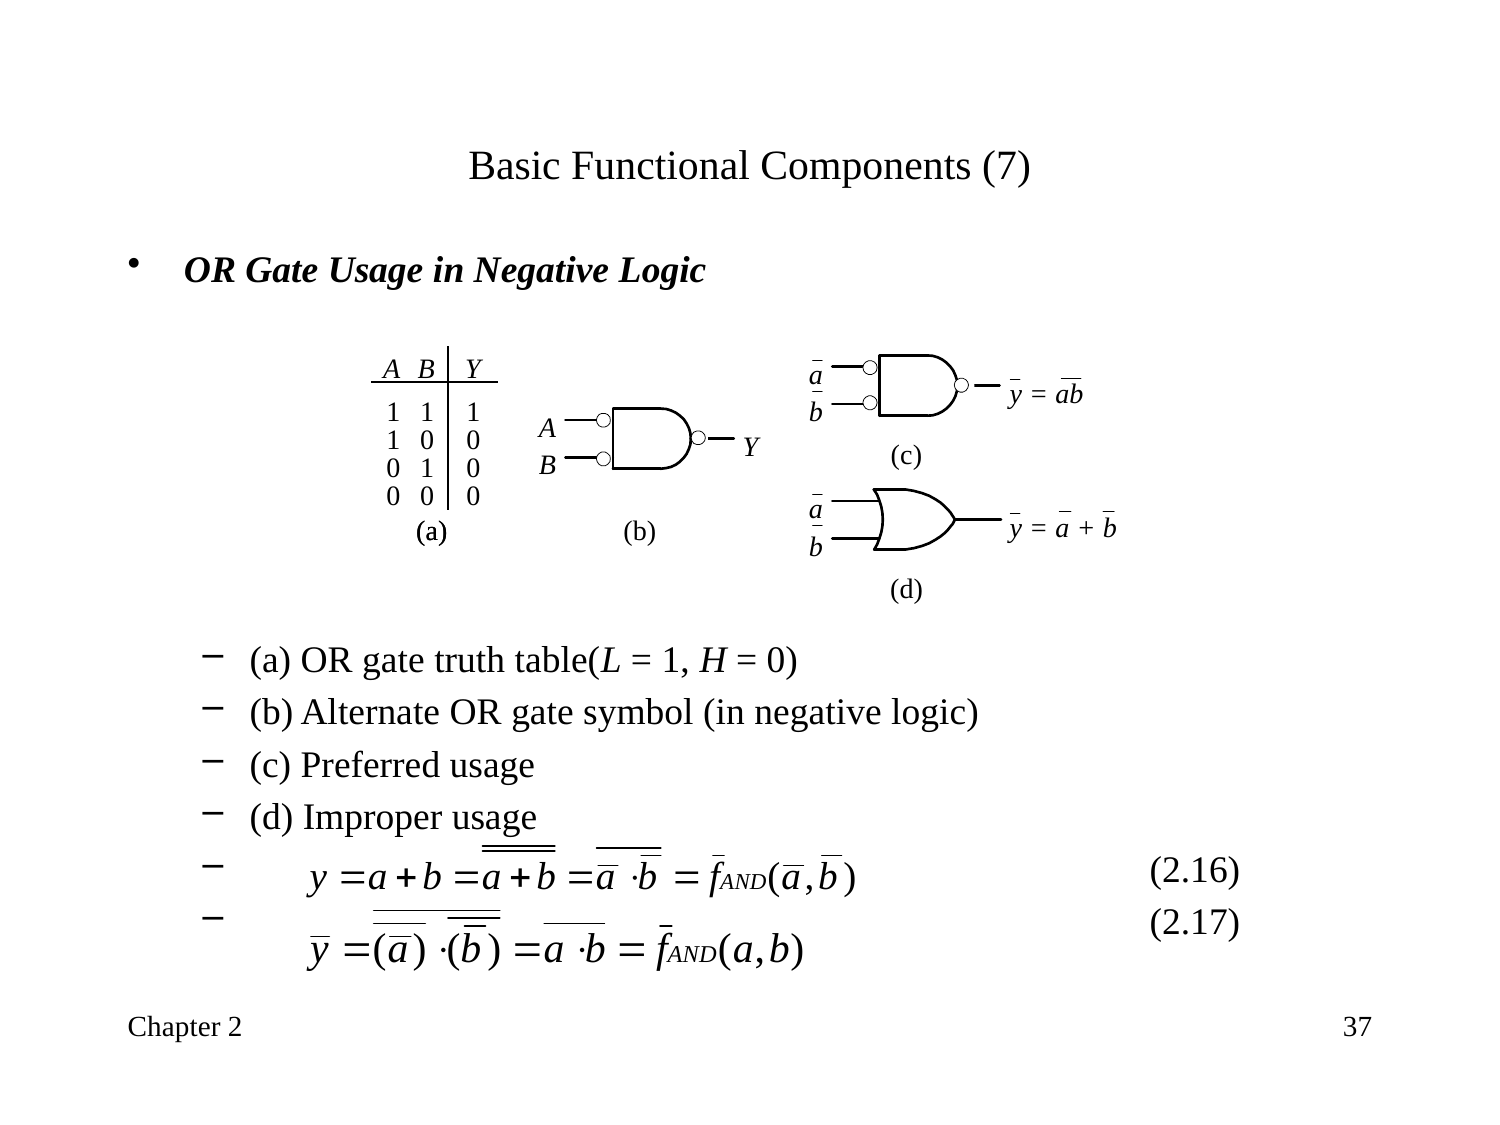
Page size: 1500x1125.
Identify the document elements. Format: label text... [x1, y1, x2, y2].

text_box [299, 837, 863, 906]
list OR Gate Usage in Negative Logic (a) OR gate truth table(L = 1, H = 0) (b) Alternate OR gate symbol (in negative logic) (c) Preferred usage (d) Improper usage (2.16) (2.17) [112, 237, 1388, 988]
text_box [299, 899, 813, 980]
title Basic Functional Components (7) [112, 99, 1388, 226]
footer Chapter 2 [112, 988, 588, 1063]
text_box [362, 337, 1126, 616]
slide_number 37 [1074, 988, 1388, 1063]
